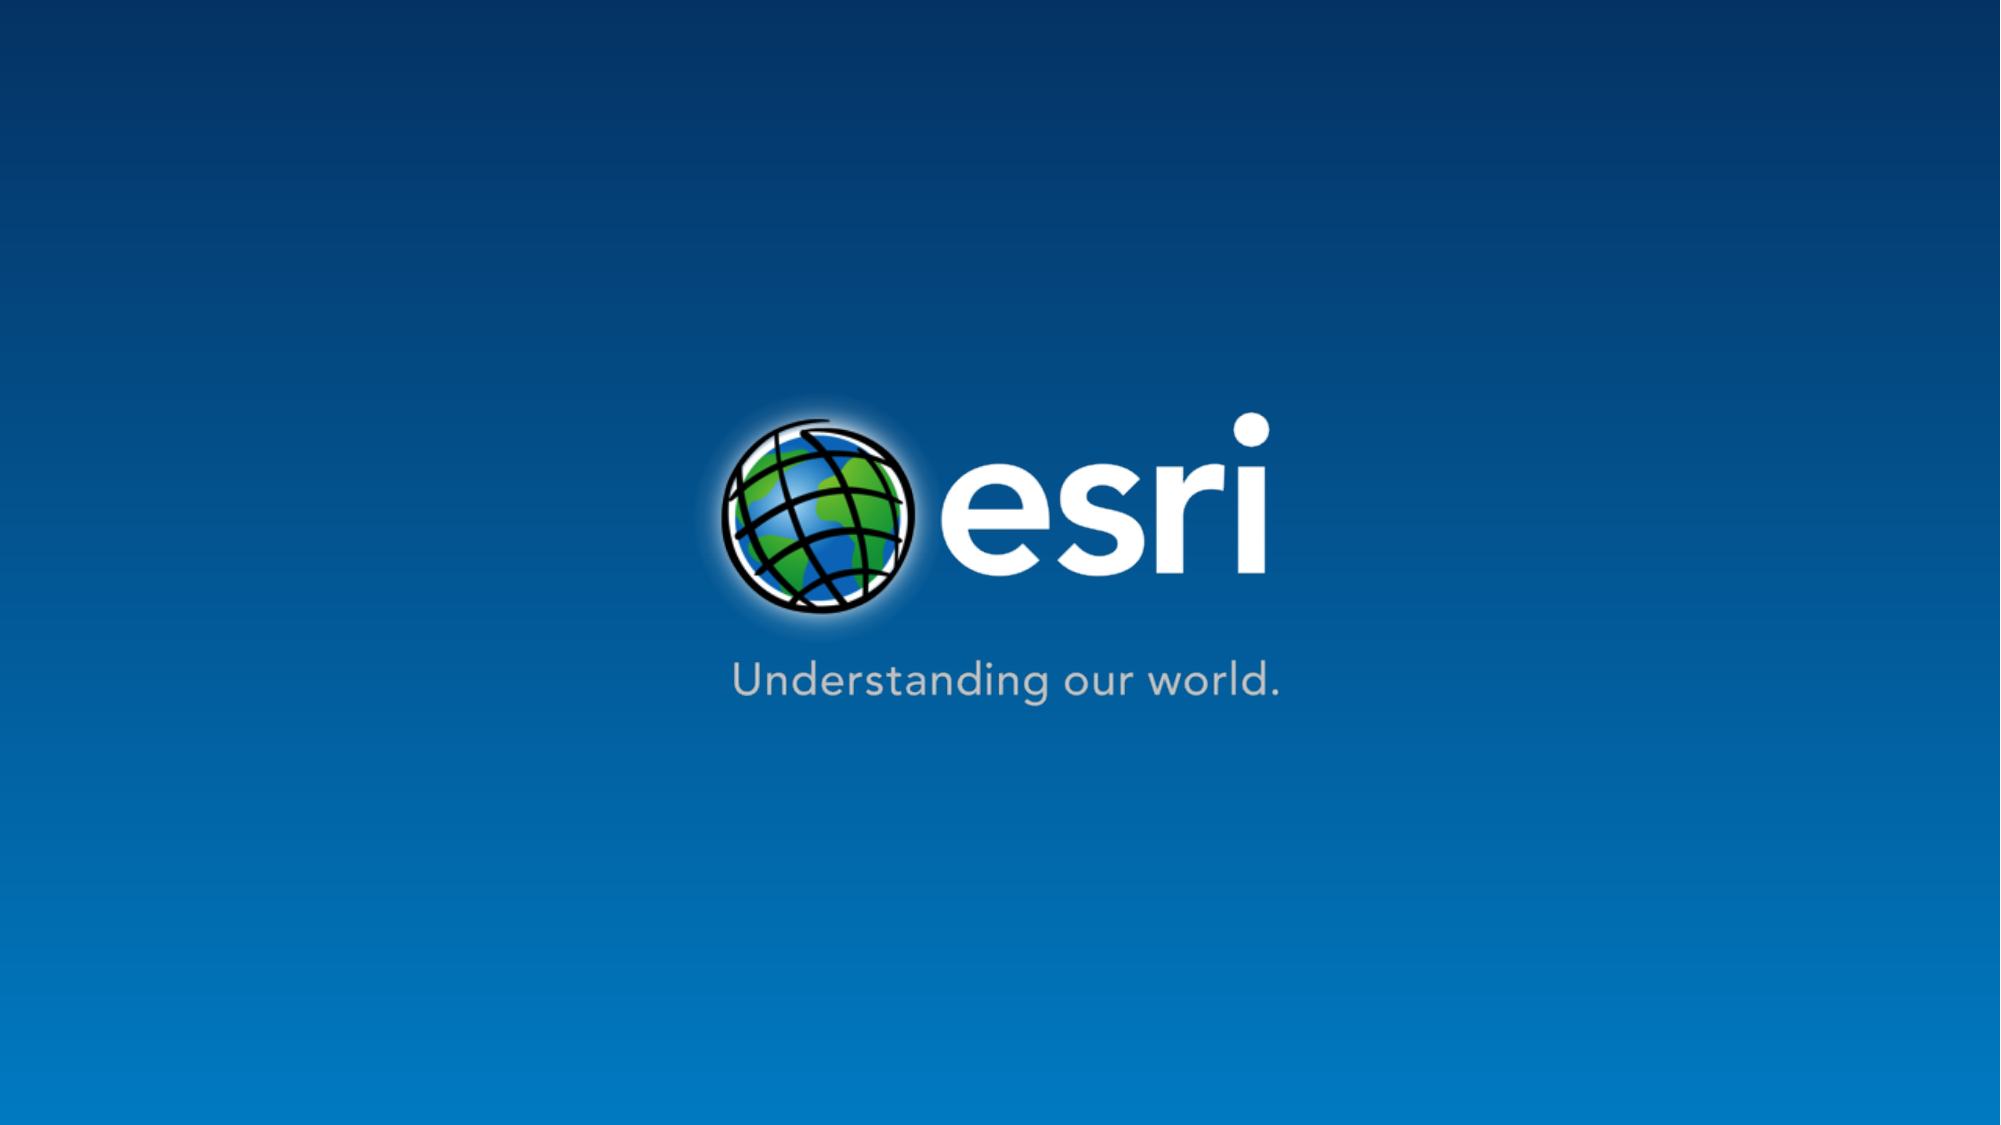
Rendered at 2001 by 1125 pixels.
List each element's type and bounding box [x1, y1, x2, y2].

picture [654, 361, 1345, 764]
